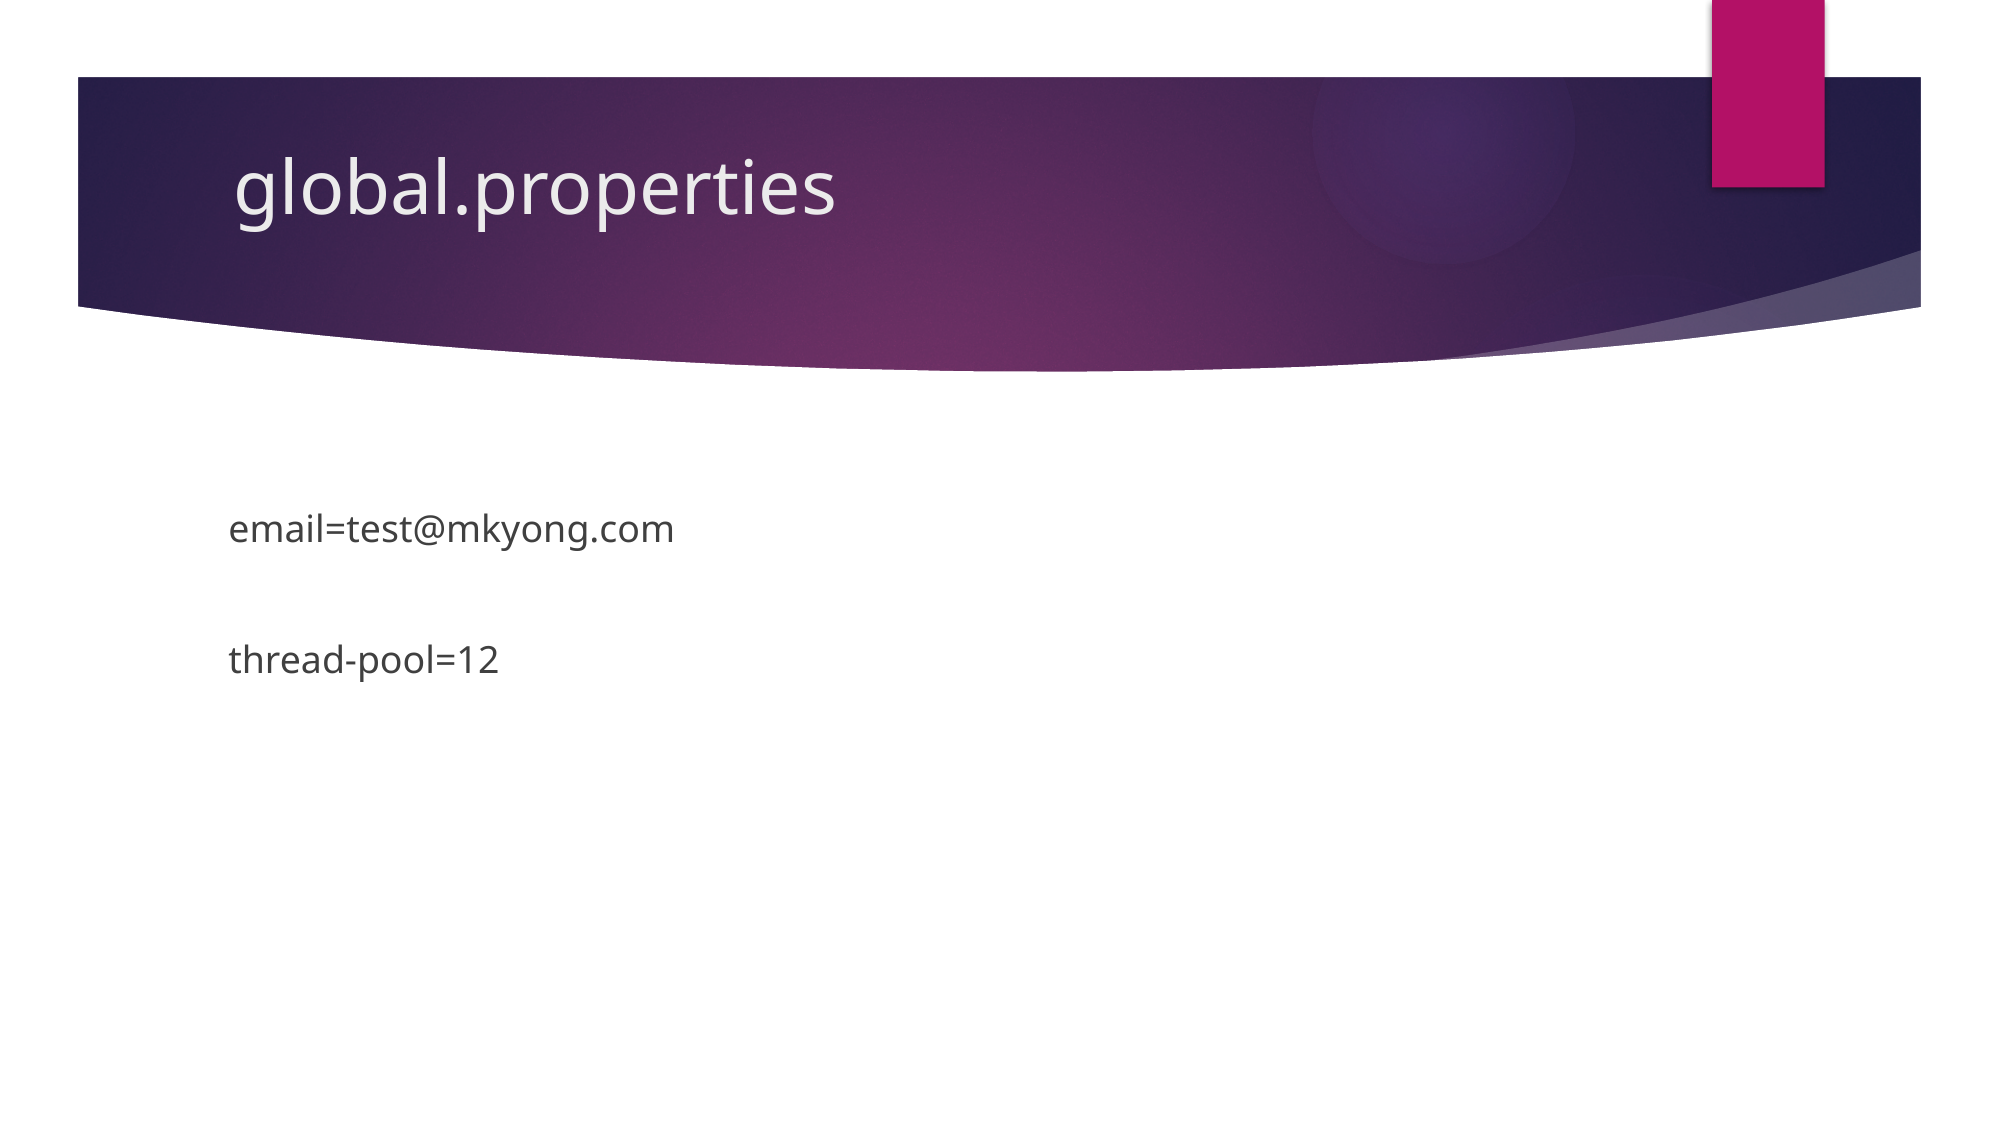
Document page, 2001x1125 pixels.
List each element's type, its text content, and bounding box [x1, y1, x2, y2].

list email=test@mkyong.com thread-pool=12 [213, 497, 1662, 1058]
title global.properties [218, 171, 1656, 288]
